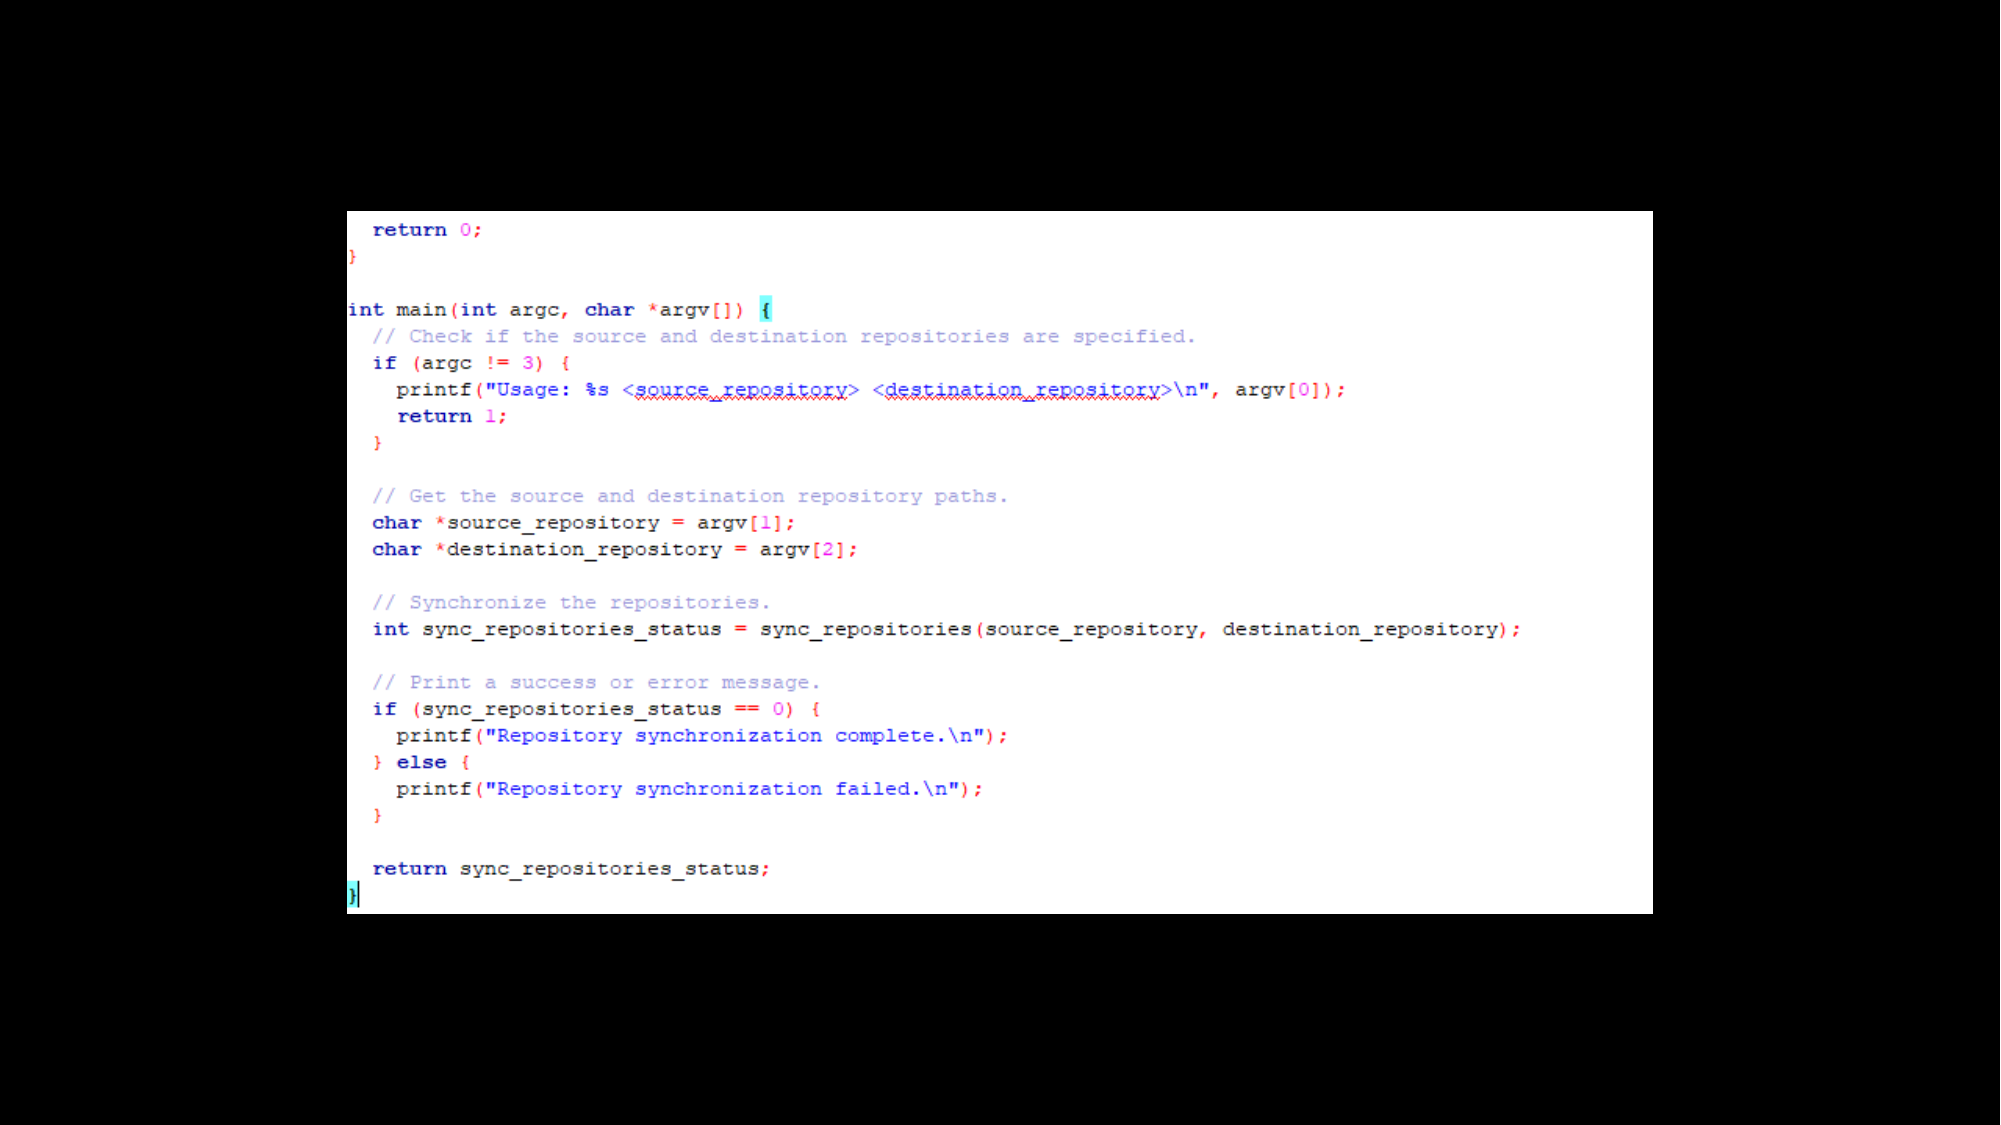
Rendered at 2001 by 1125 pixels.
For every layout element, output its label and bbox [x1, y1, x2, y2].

picture [347, 211, 1653, 914]
